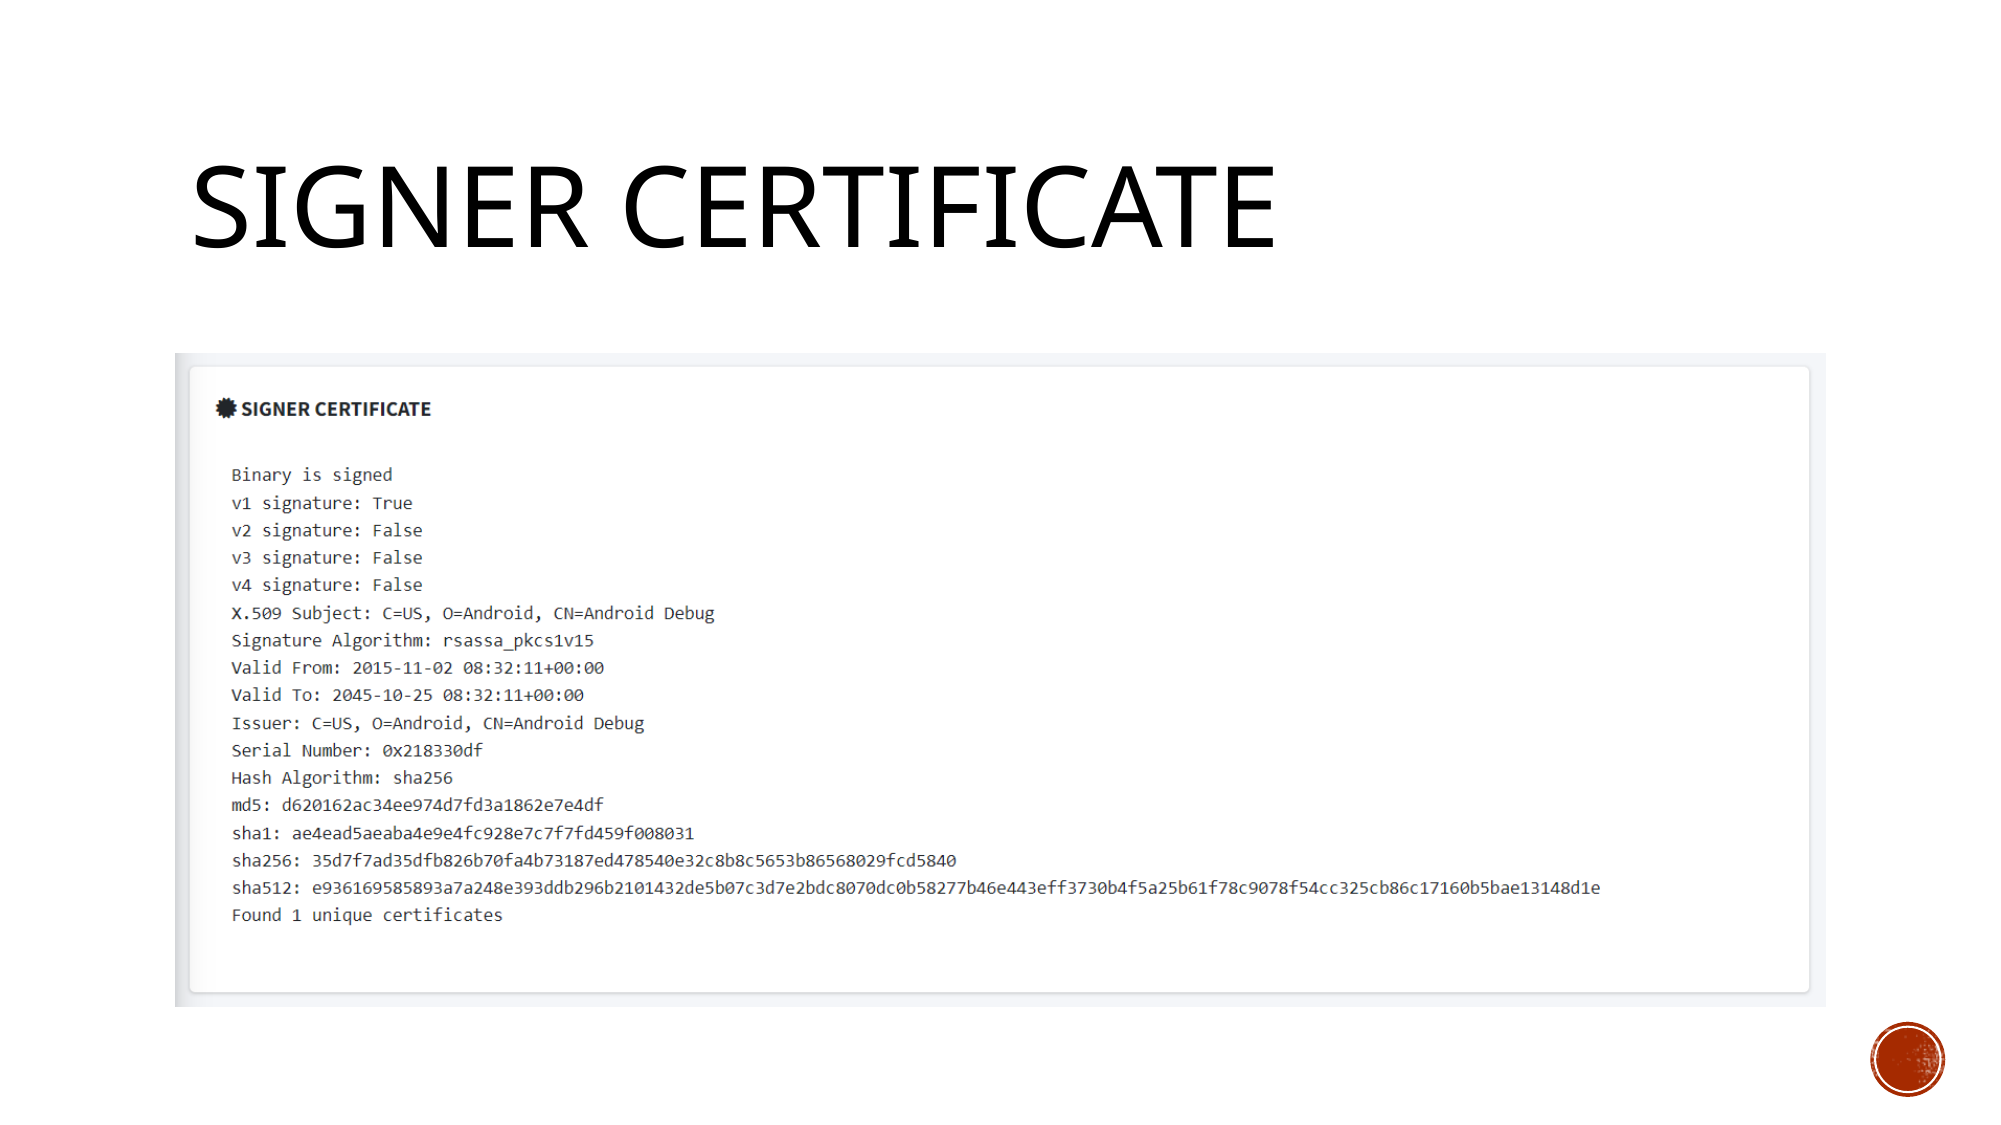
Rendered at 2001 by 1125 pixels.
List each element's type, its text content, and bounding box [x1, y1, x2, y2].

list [176, 360, 1824, 1005]
title Signer Certificate [175, 79, 1826, 344]
